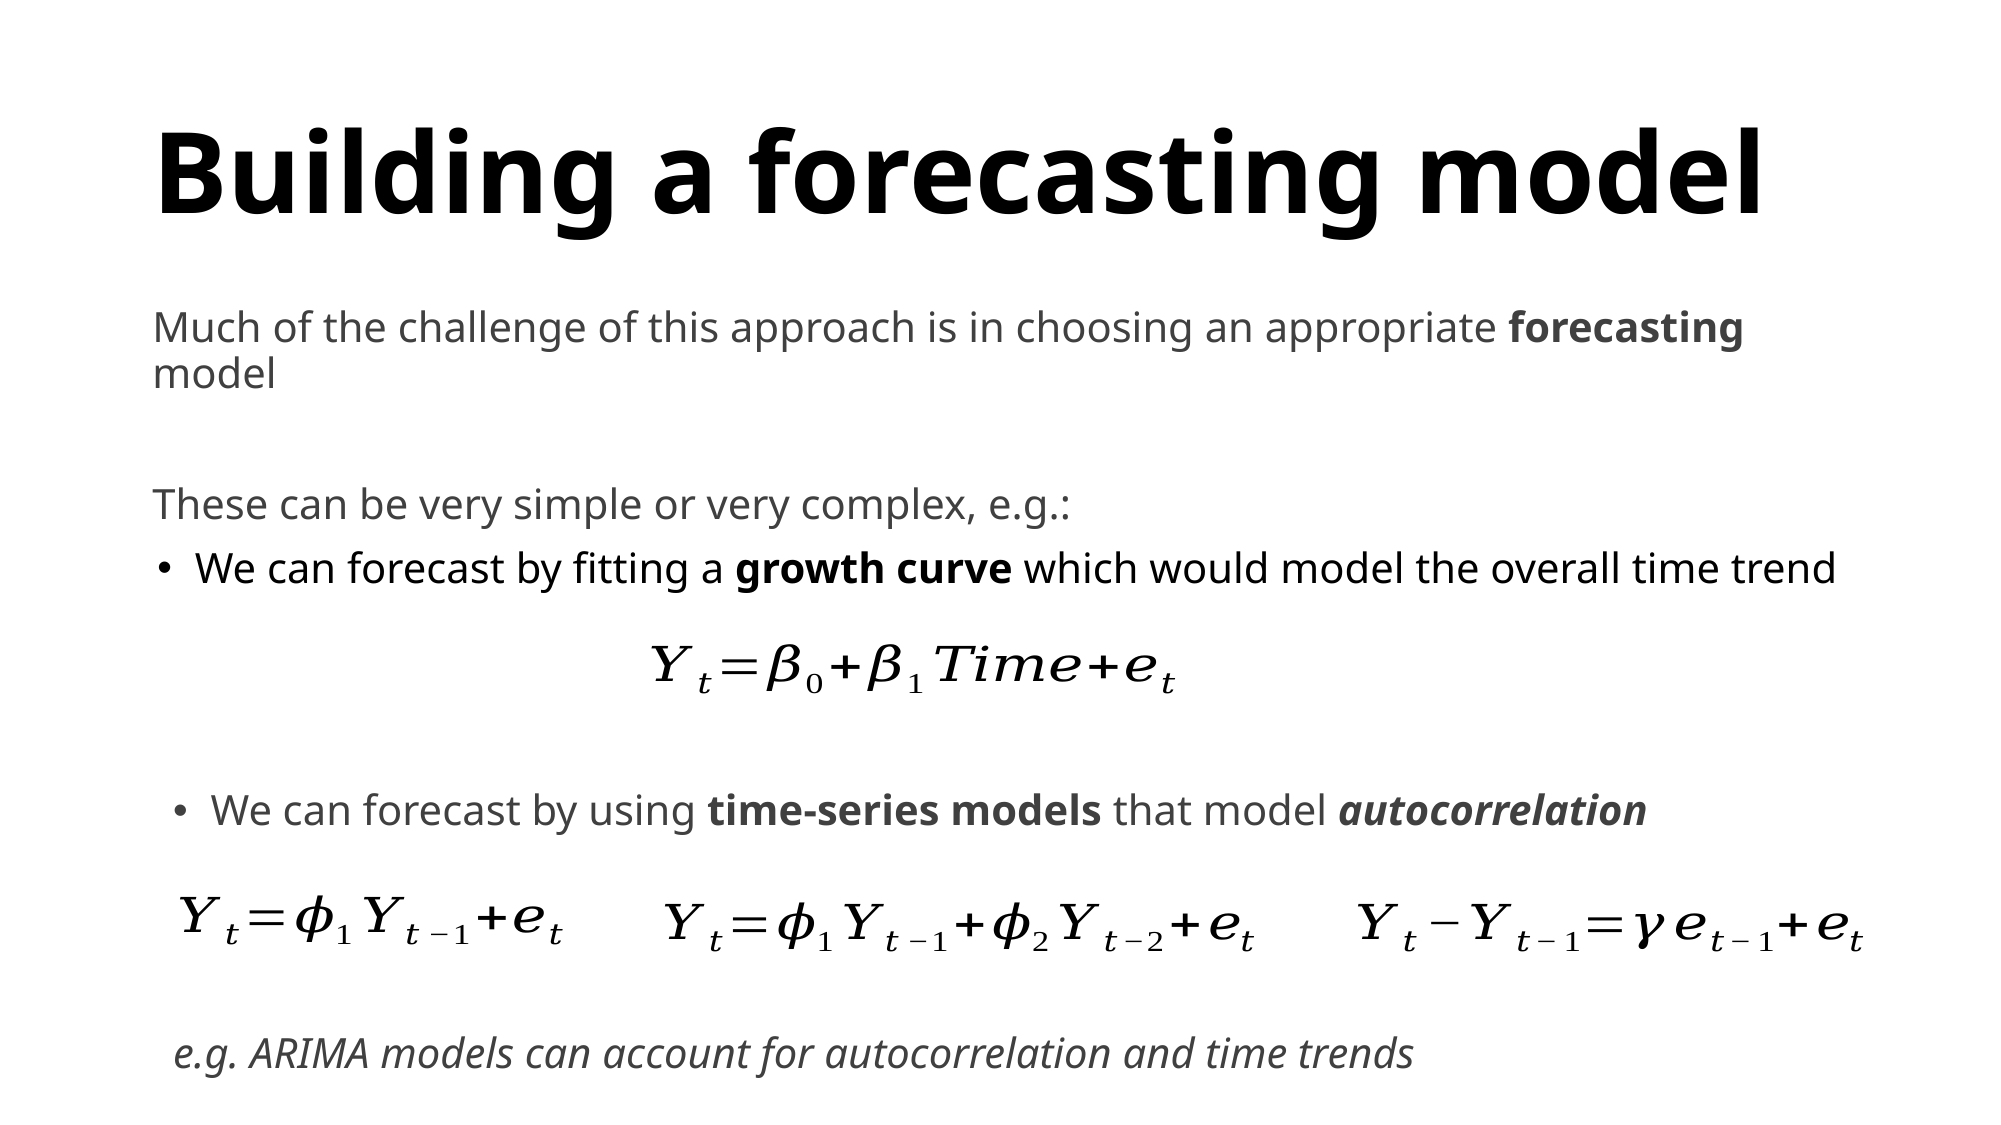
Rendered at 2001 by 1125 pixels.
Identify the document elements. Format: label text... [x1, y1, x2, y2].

text_box We can forecast by fitting a growth curve which would model the overall time trend [142, 539, 1868, 816]
text_box We can forecast by using time-series models that model autocorrelation e.g. ARIMA models can account for autocorrelation and time trends [158, 782, 1884, 1095]
list Much of the challenge of this approach is in choosing an appropriate forecasting model These can be very simple or very complex, e.g.: [137, 299, 1863, 575]
title Building a forecasting model [137, 59, 1863, 278]
